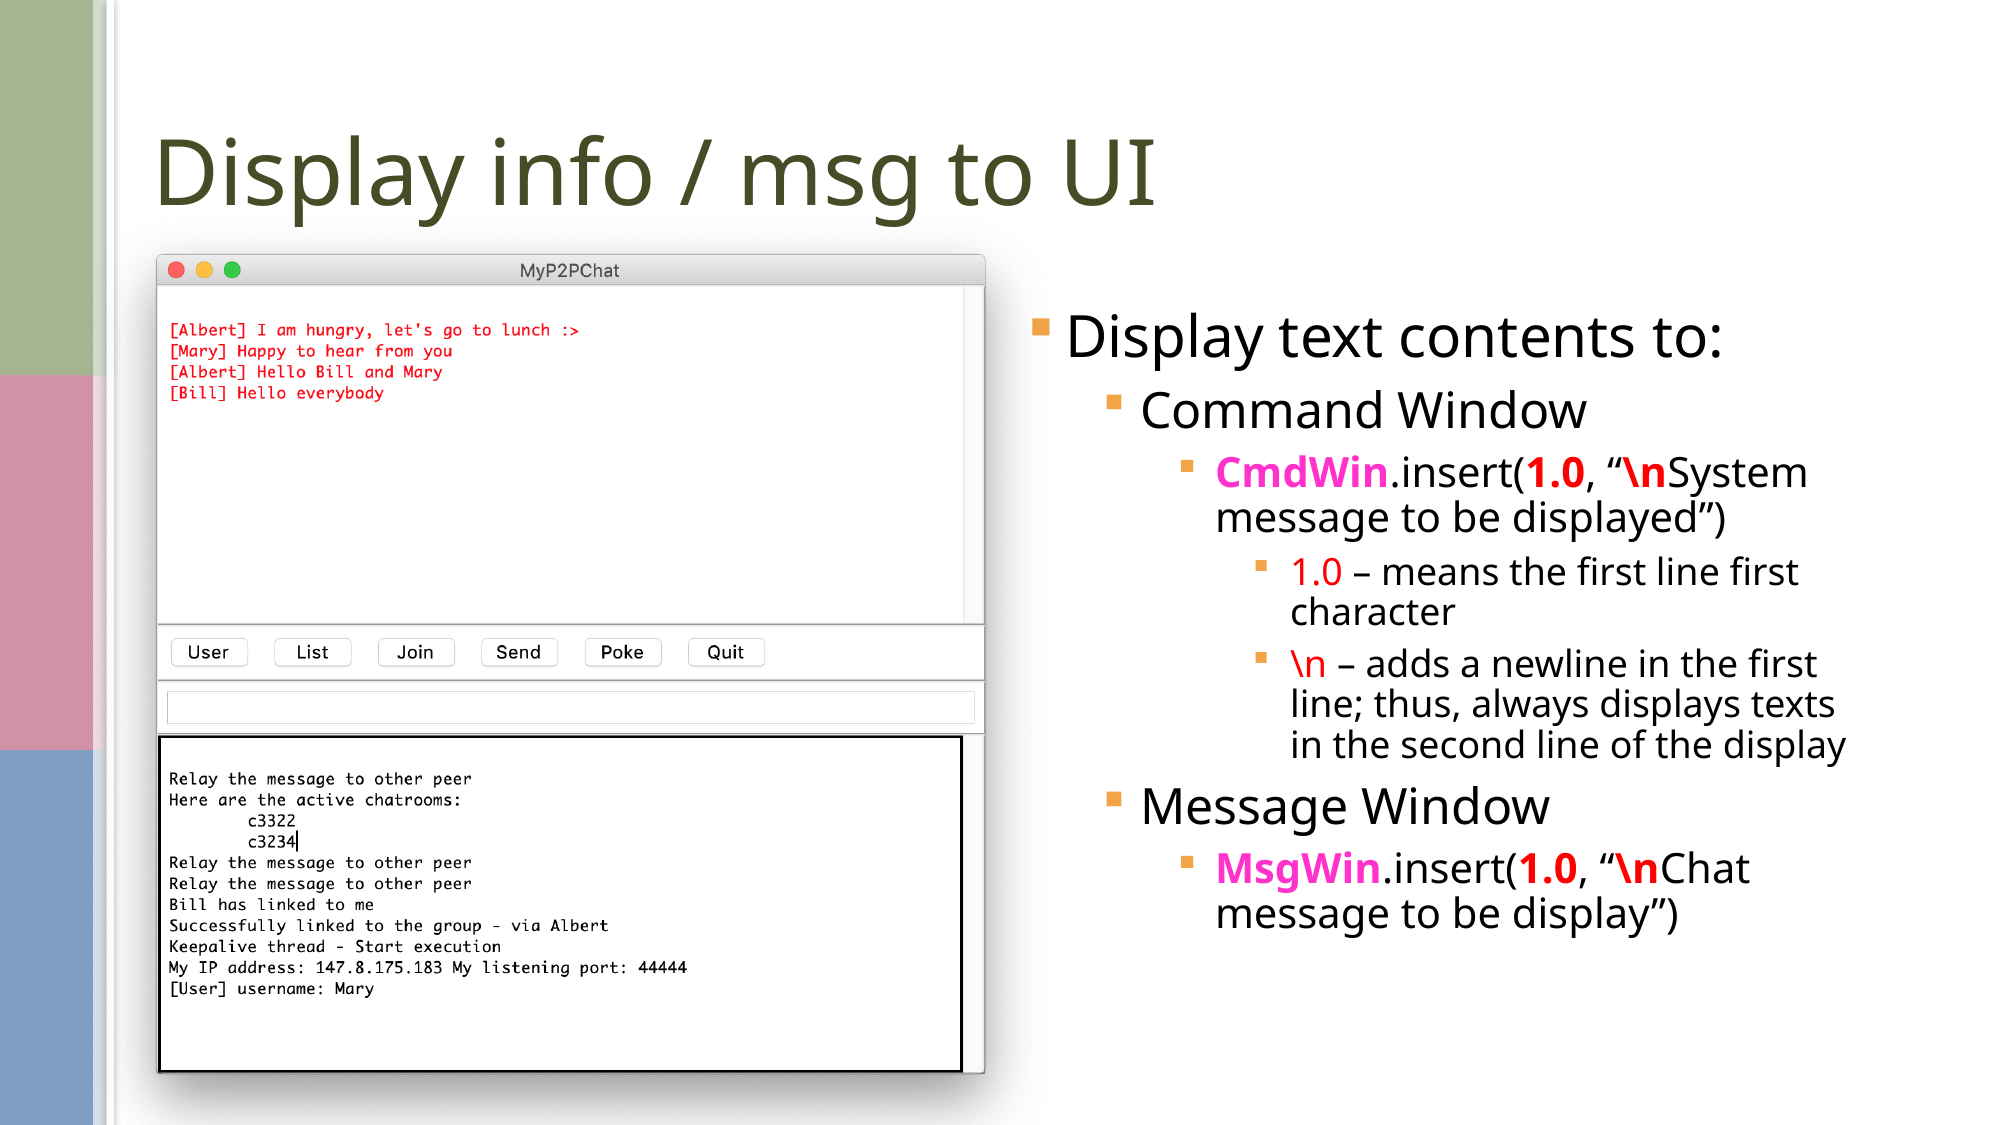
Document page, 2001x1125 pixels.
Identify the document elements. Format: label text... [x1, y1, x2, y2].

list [77, 200, 1064, 1125]
title Display info / msg to UI [137, 59, 1863, 278]
list Display text contents to: Command Window CmdWin.insert(1.0, “\nSystem message to be displayed”) 1.0 – means the first line first character \n – adds a newline in the first line; thus, always displays texts in the second line of the display Message Window MsgWin.insert(1.0, “\nChat message to be display”) [1073, 299, 1863, 1014]
